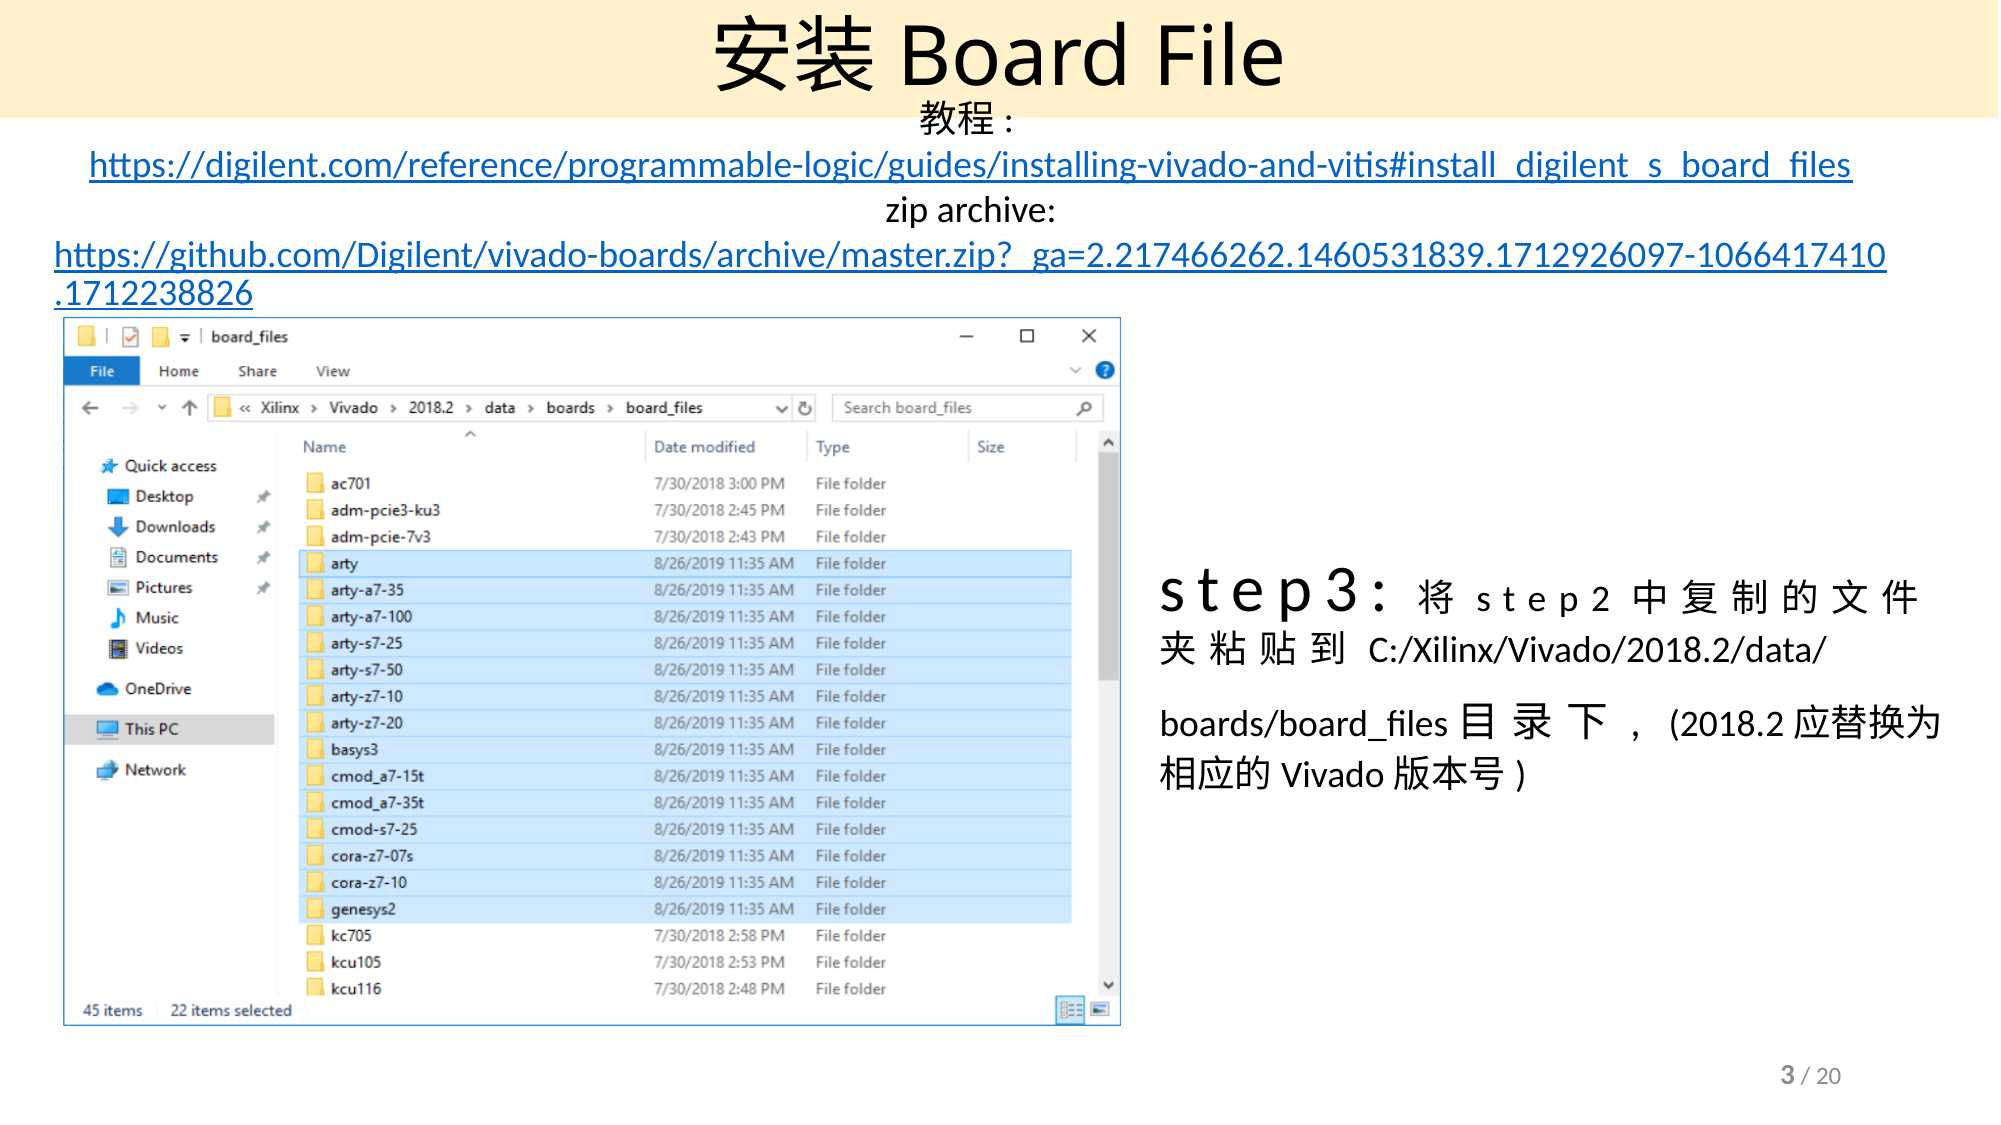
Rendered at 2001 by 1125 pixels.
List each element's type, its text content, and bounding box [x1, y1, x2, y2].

text_box step3:将step2中复制的文件夹粘贴到C:/Xilinx/Vivado/2018.2/data/boards/board_files目录下, (2018.2应替换为相应的Vivado版本号) [1144, 537, 1975, 803]
text_box 教程: https://digilent.com/reference/programmable-logic/guides/installing-vivado-and-vitis#install_digilent_s_board_files zip archive: https://github.com/Digilent/vivado-boards/archive/master.zip?_ga=2.217466262.1460531839.1712926097-1066417410.1712238826 [39, 87, 1903, 328]
slide_number 3 / 20 [1641, 1042, 1863, 1103]
picture [62, 317, 1121, 1026]
text_box 安装Board File [0, 0, 1999, 118]
